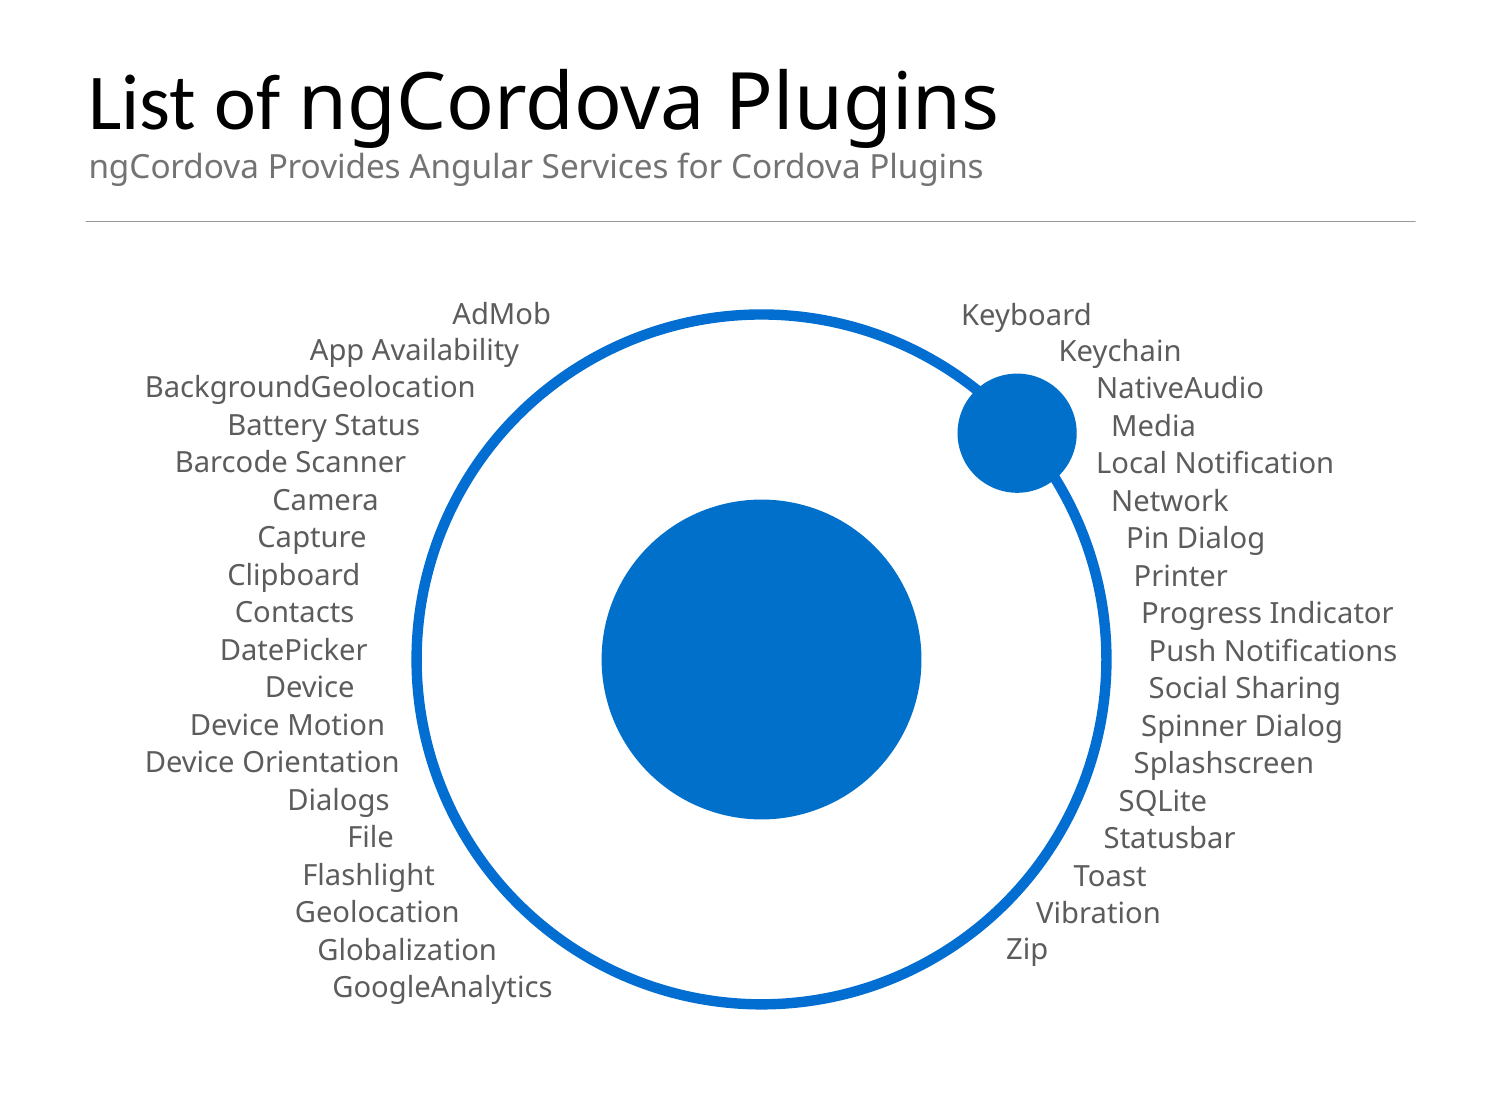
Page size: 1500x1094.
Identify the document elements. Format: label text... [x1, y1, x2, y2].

text_box [957, 413, 961, 454]
text_box [601, 499, 922, 820]
text_box Keyboard Keychain NativeAudio Media Local Notiﬁcation Network Pin Dialog Printer Progress Indicator Push Notiﬁcations Social Sharing Spinner Dialog Splashscreen SQLite Statusbar Toast Vibration Zip [961, 296, 1406, 965]
text_box List of ngCordova Plugins ngCordova Provides Angular Services for Cordova Plugins [88, 51, 1000, 185]
text_box [559, 314, 961, 1005]
text_box AdMob App Availability BackgroundGeolocation Battery Status Barcode Scanner Camera Capture Clipboard Contacts DatePicker Device Device Motion Device Orientation Dialogs File Flashlight Geolocation Globalization GoogleAnalytics [107, 295, 559, 1004]
